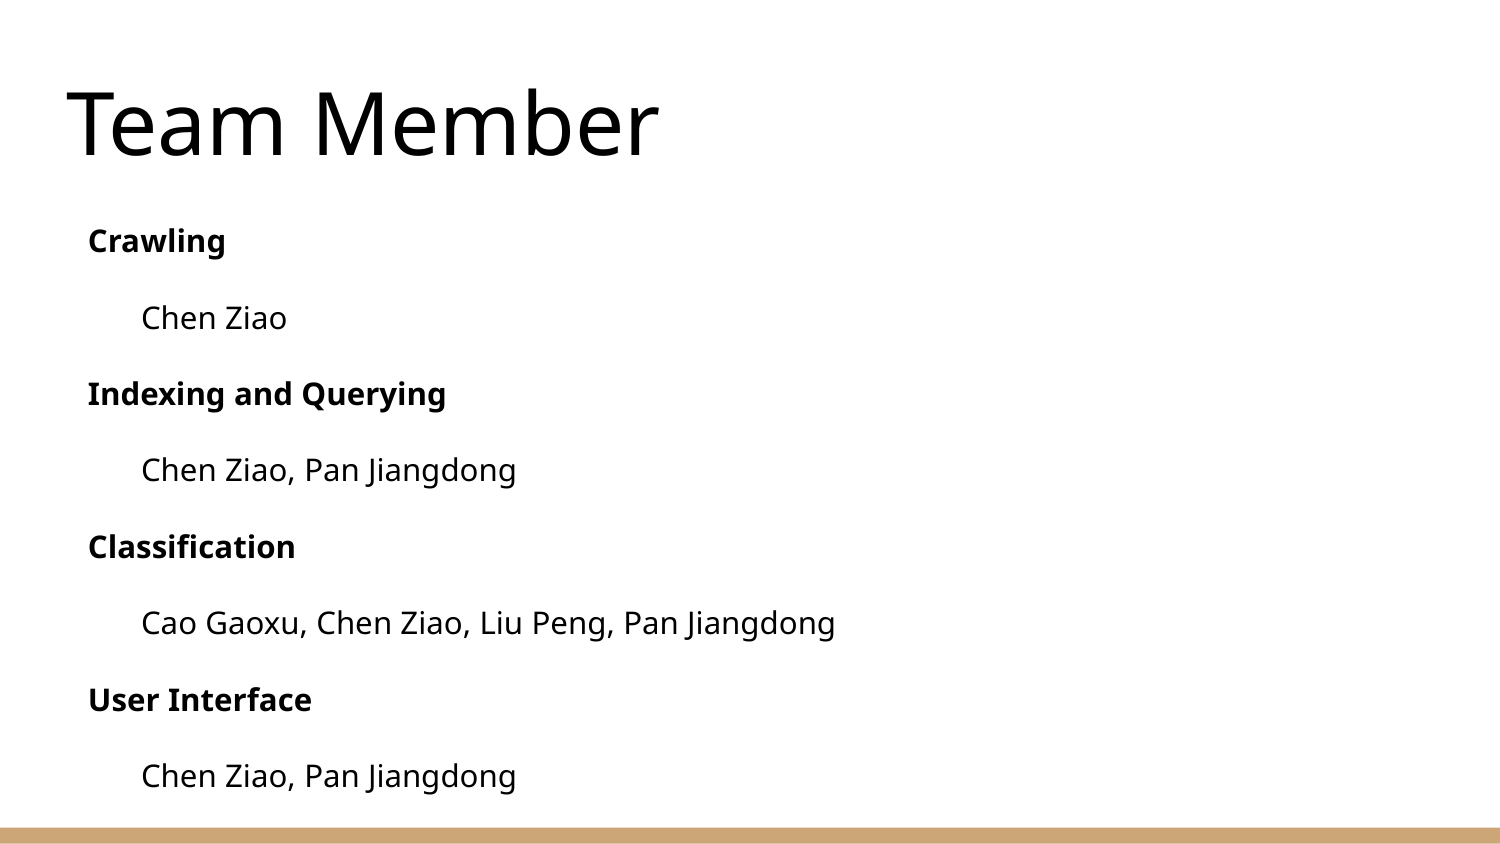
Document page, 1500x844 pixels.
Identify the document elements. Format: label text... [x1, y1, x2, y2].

title Team Member [51, 51, 1449, 189]
list Crawling Chen Ziao Indexing and Querying Chen Ziao, Pan Jiangdong Classification Cao Gaoxu, Chen Ziao, Liu Peng, Pan Jiangdong User Interface Chen Ziao, Pan Jiangdong [51, 200, 1449, 752]
